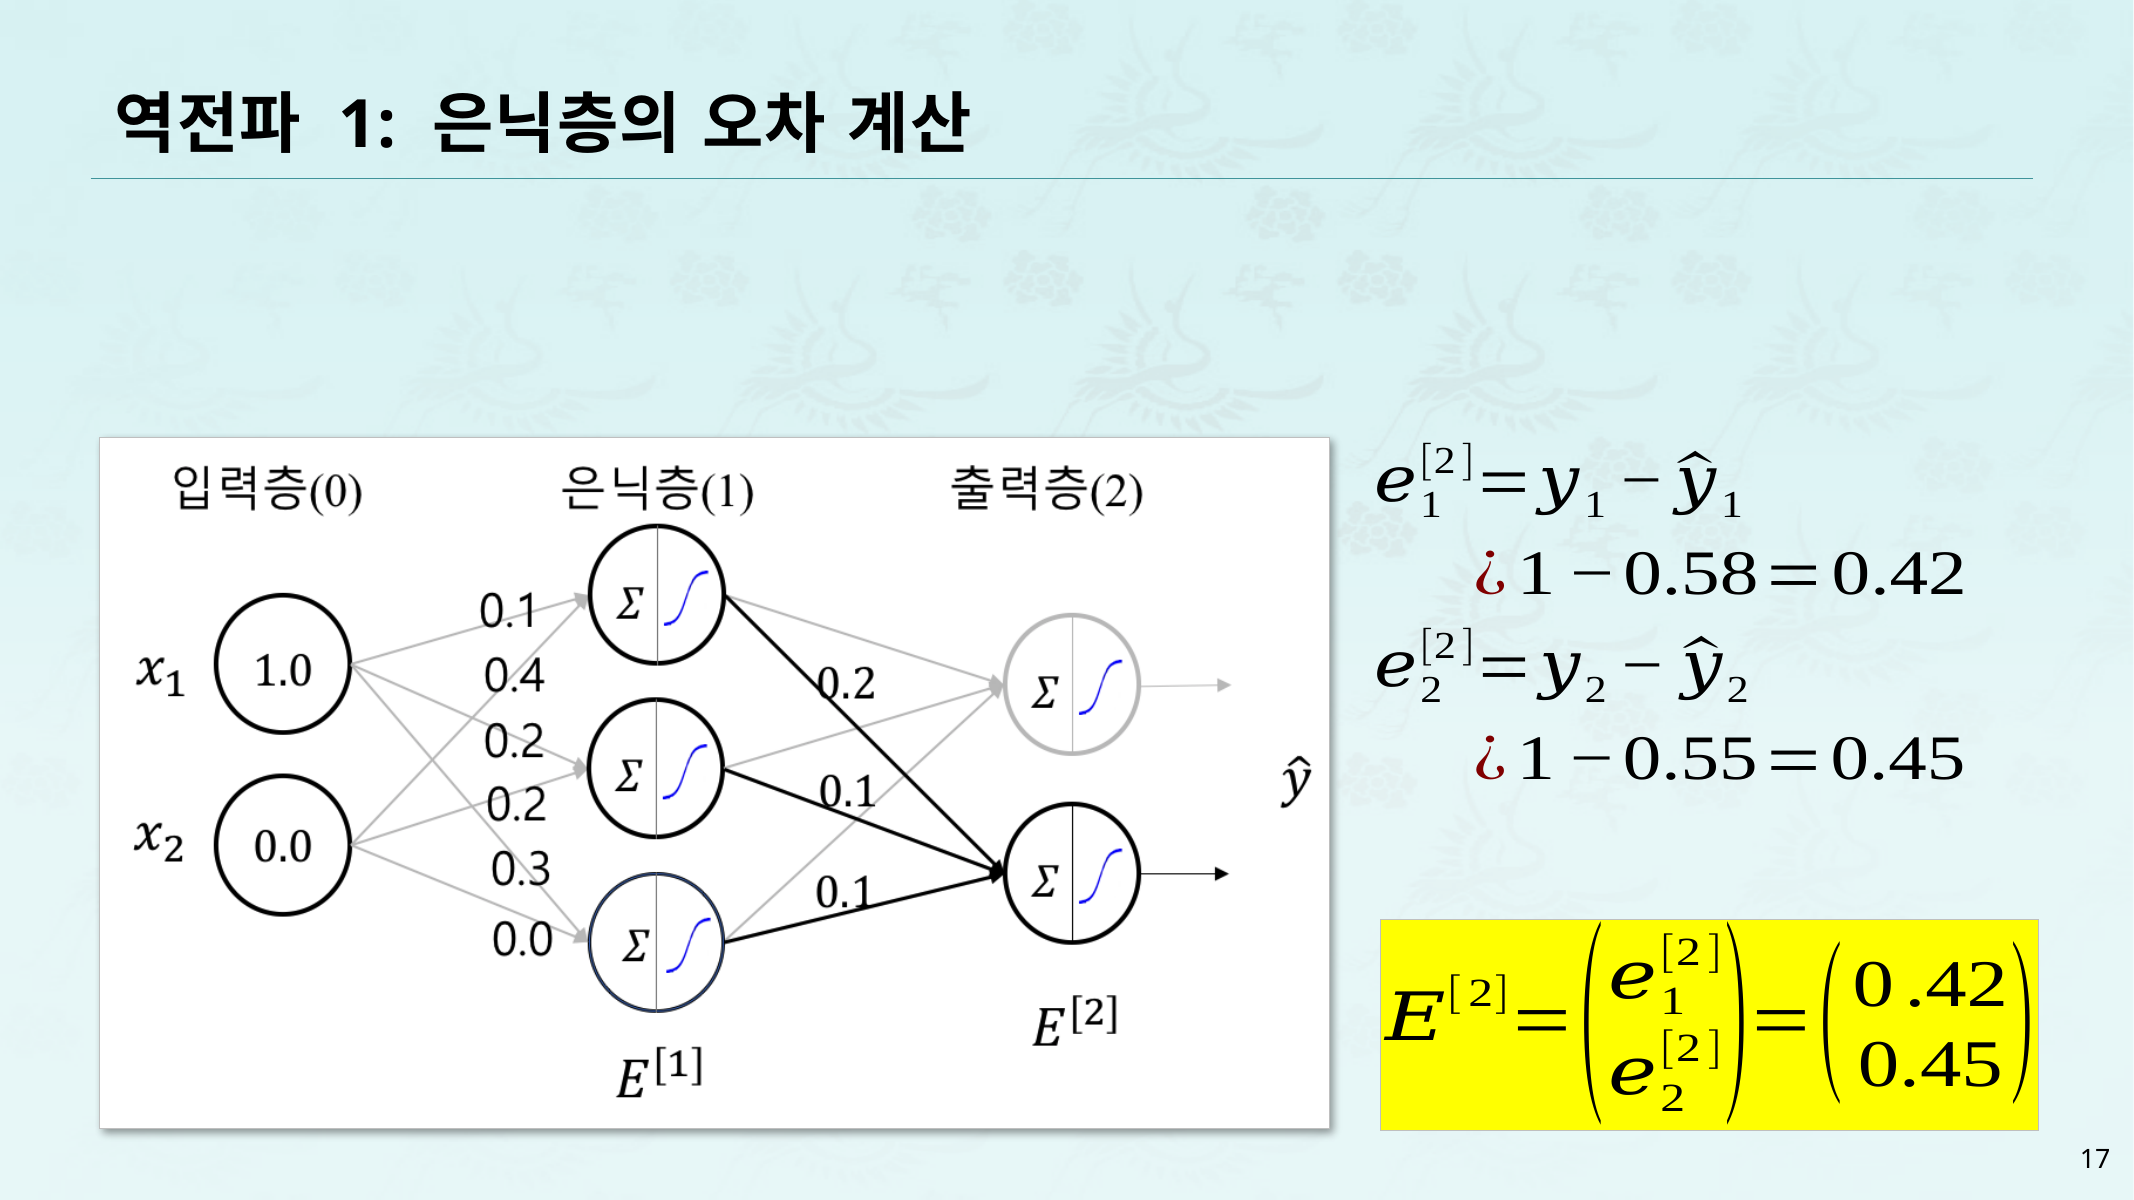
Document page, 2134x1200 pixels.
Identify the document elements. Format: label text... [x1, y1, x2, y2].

title 역전파 1: 은닉층의 오차 계산 [99, 62, 2034, 179]
slide_number 17 [1937, 1128, 2125, 1193]
picture [99, 437, 1330, 1129]
